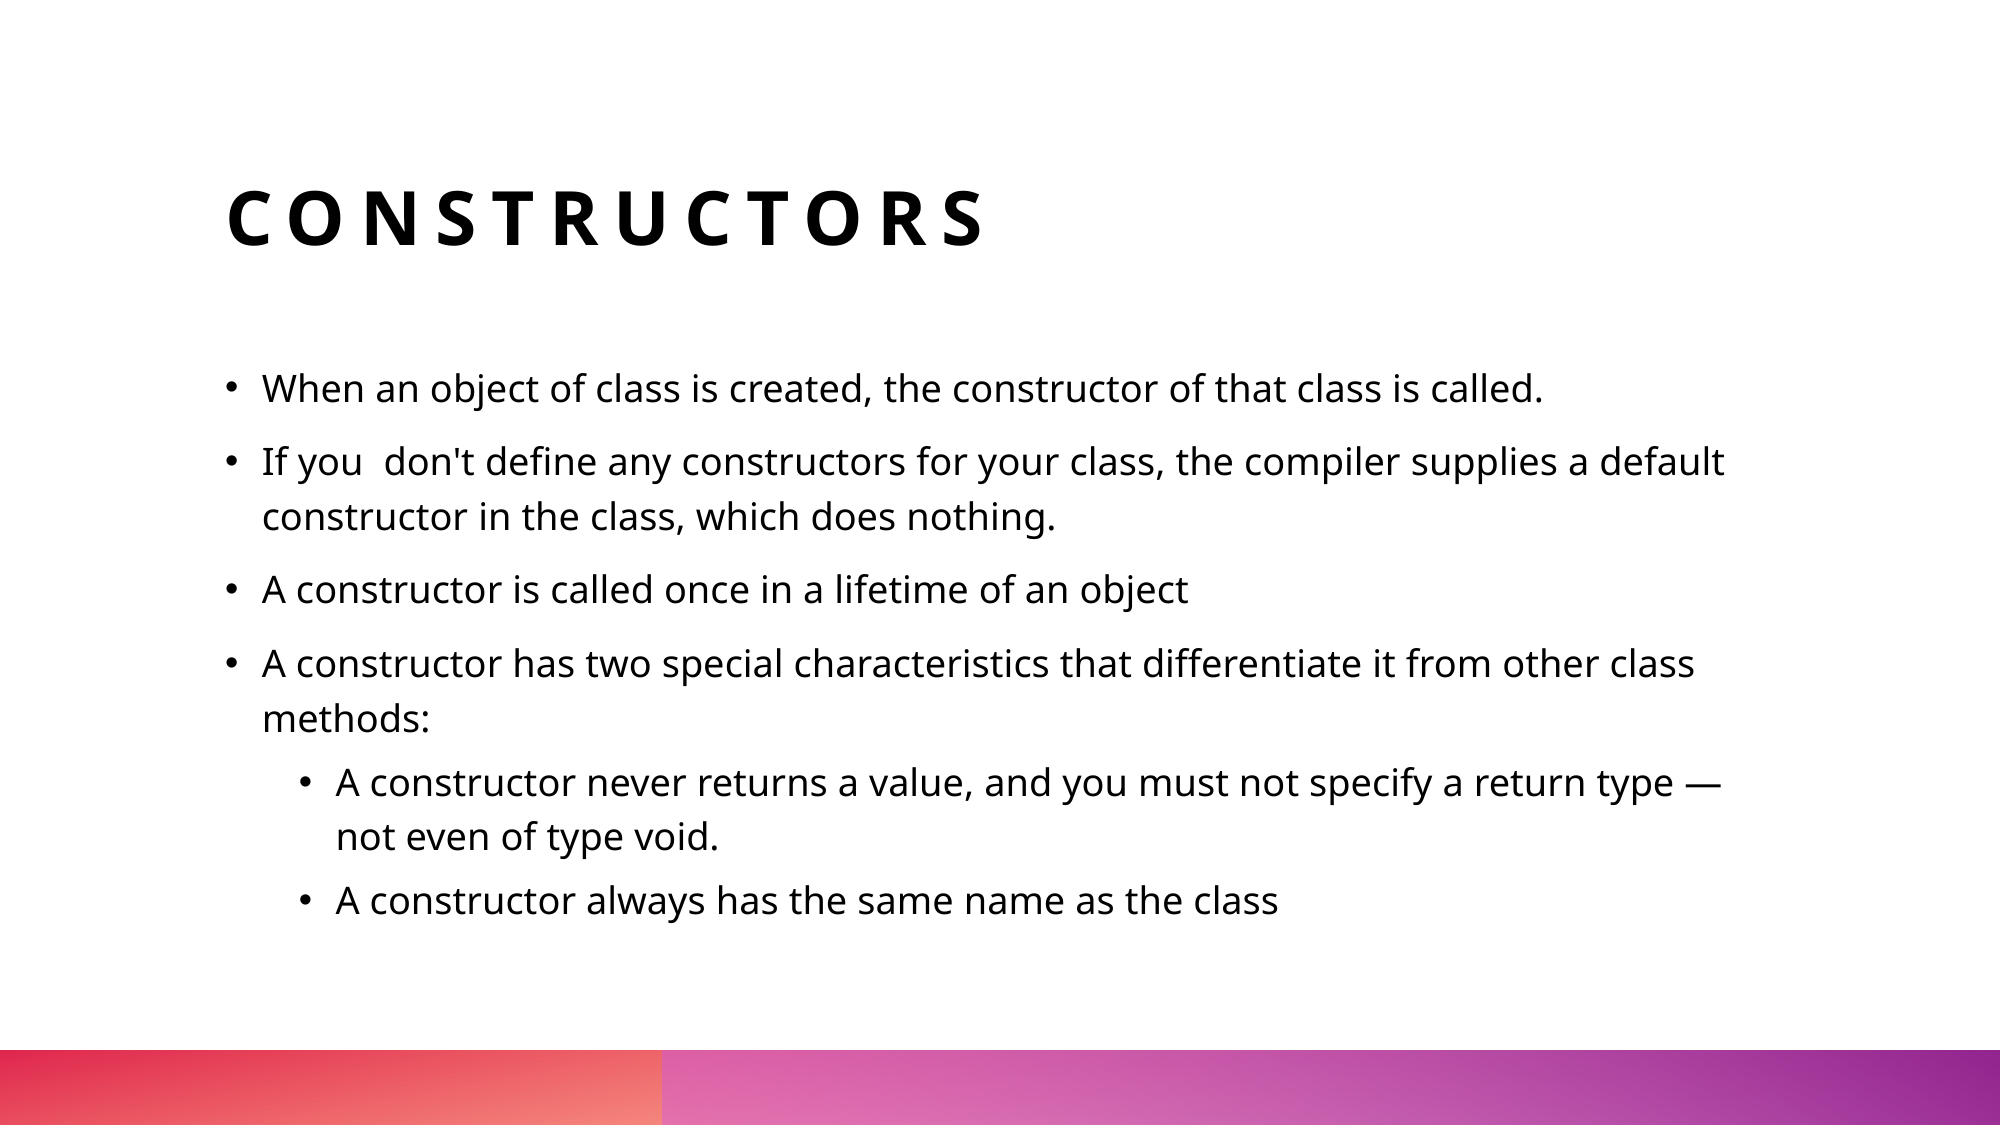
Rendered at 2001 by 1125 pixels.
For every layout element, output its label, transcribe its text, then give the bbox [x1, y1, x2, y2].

list When an object of class is created, the constructor of that class is called. If you don't define any constructors for your class, the compiler supplies a default constructor in the class, which does nothing. A constructor is called once in a lifetime of an object A constructor has two special characteristics that differentiate it from other class methods: A constructor never returns a value, and you must not specify a return type — not even of type void. A constructor always has the same name as the class [225, 355, 1742, 925]
title Constructors [225, 130, 1905, 261]
